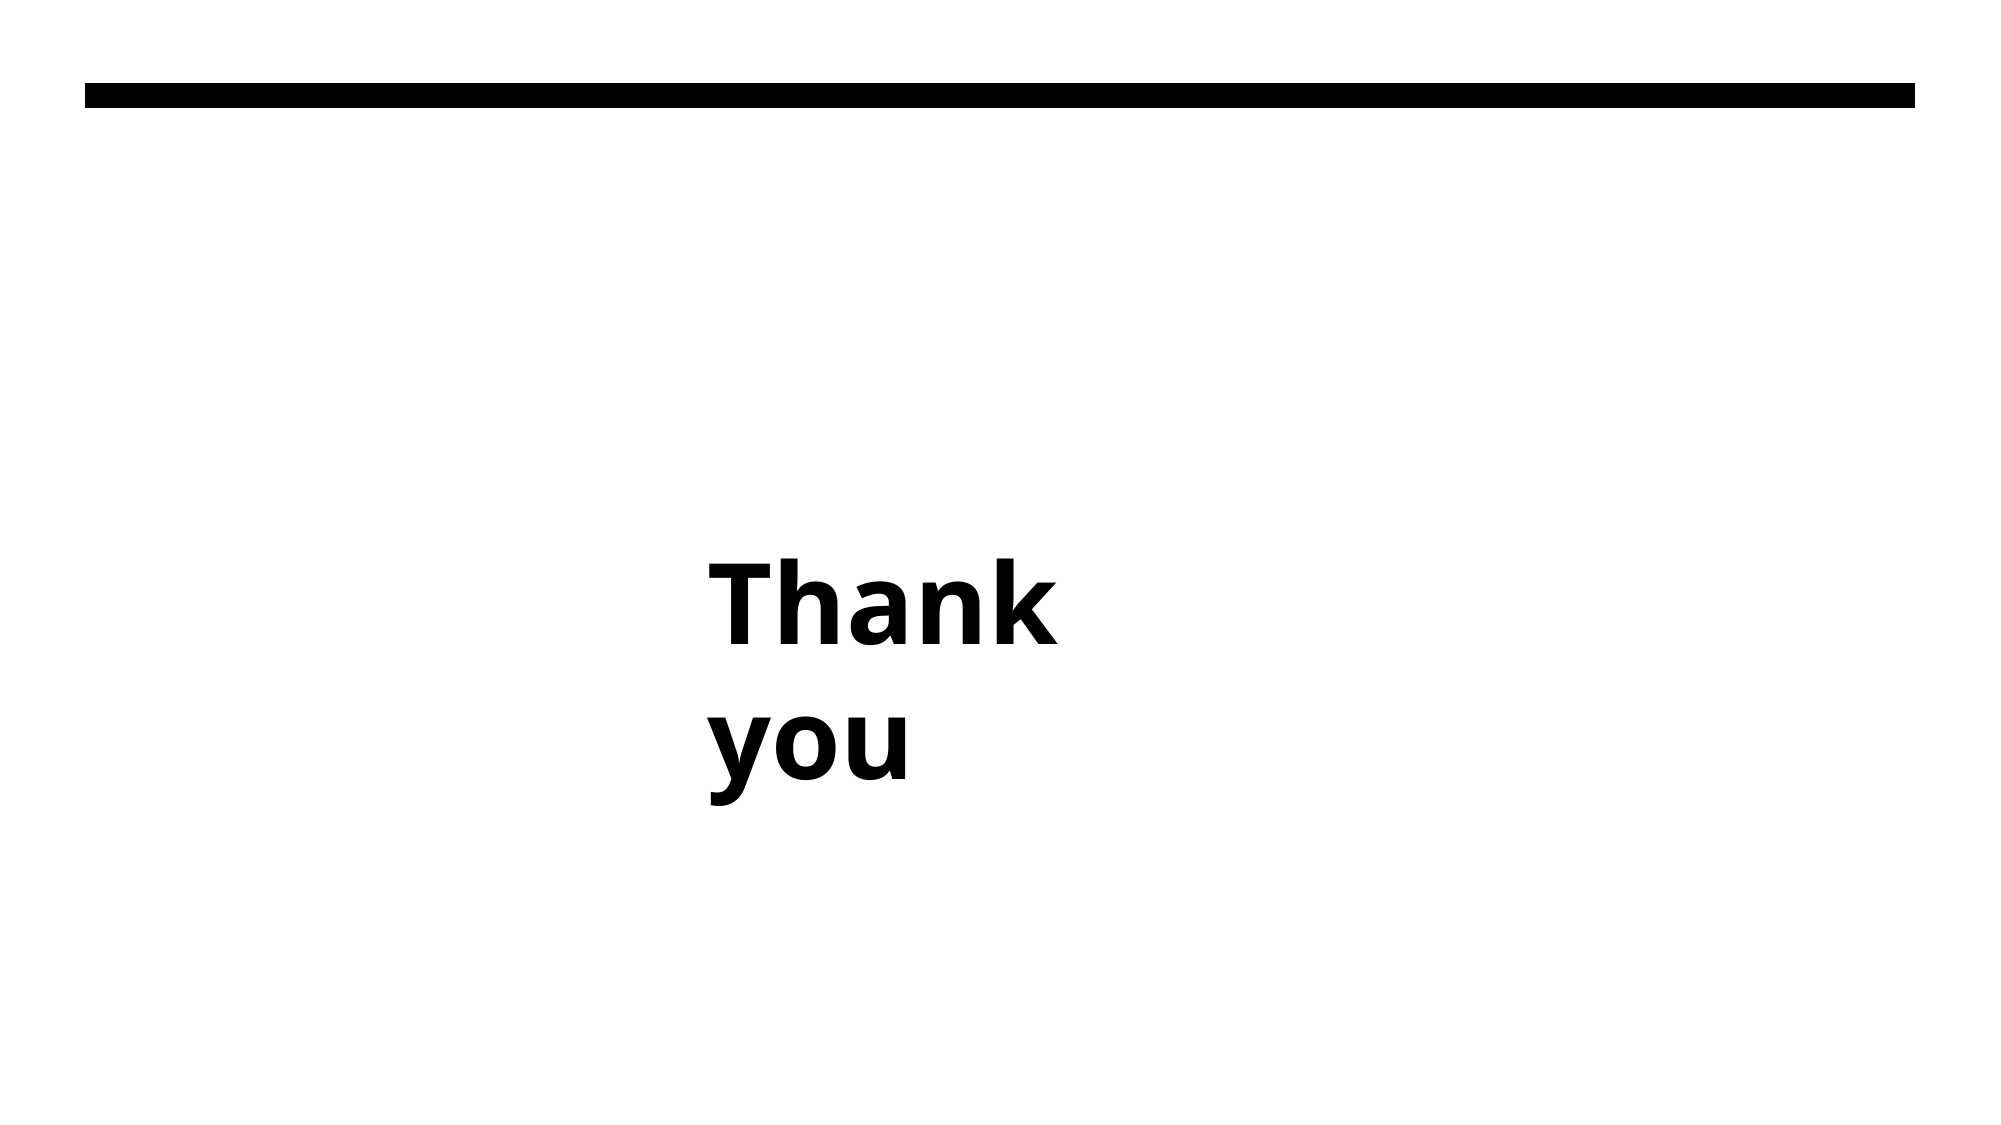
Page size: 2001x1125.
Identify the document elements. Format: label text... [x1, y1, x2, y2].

title Thank you [692, 524, 1307, 765]
